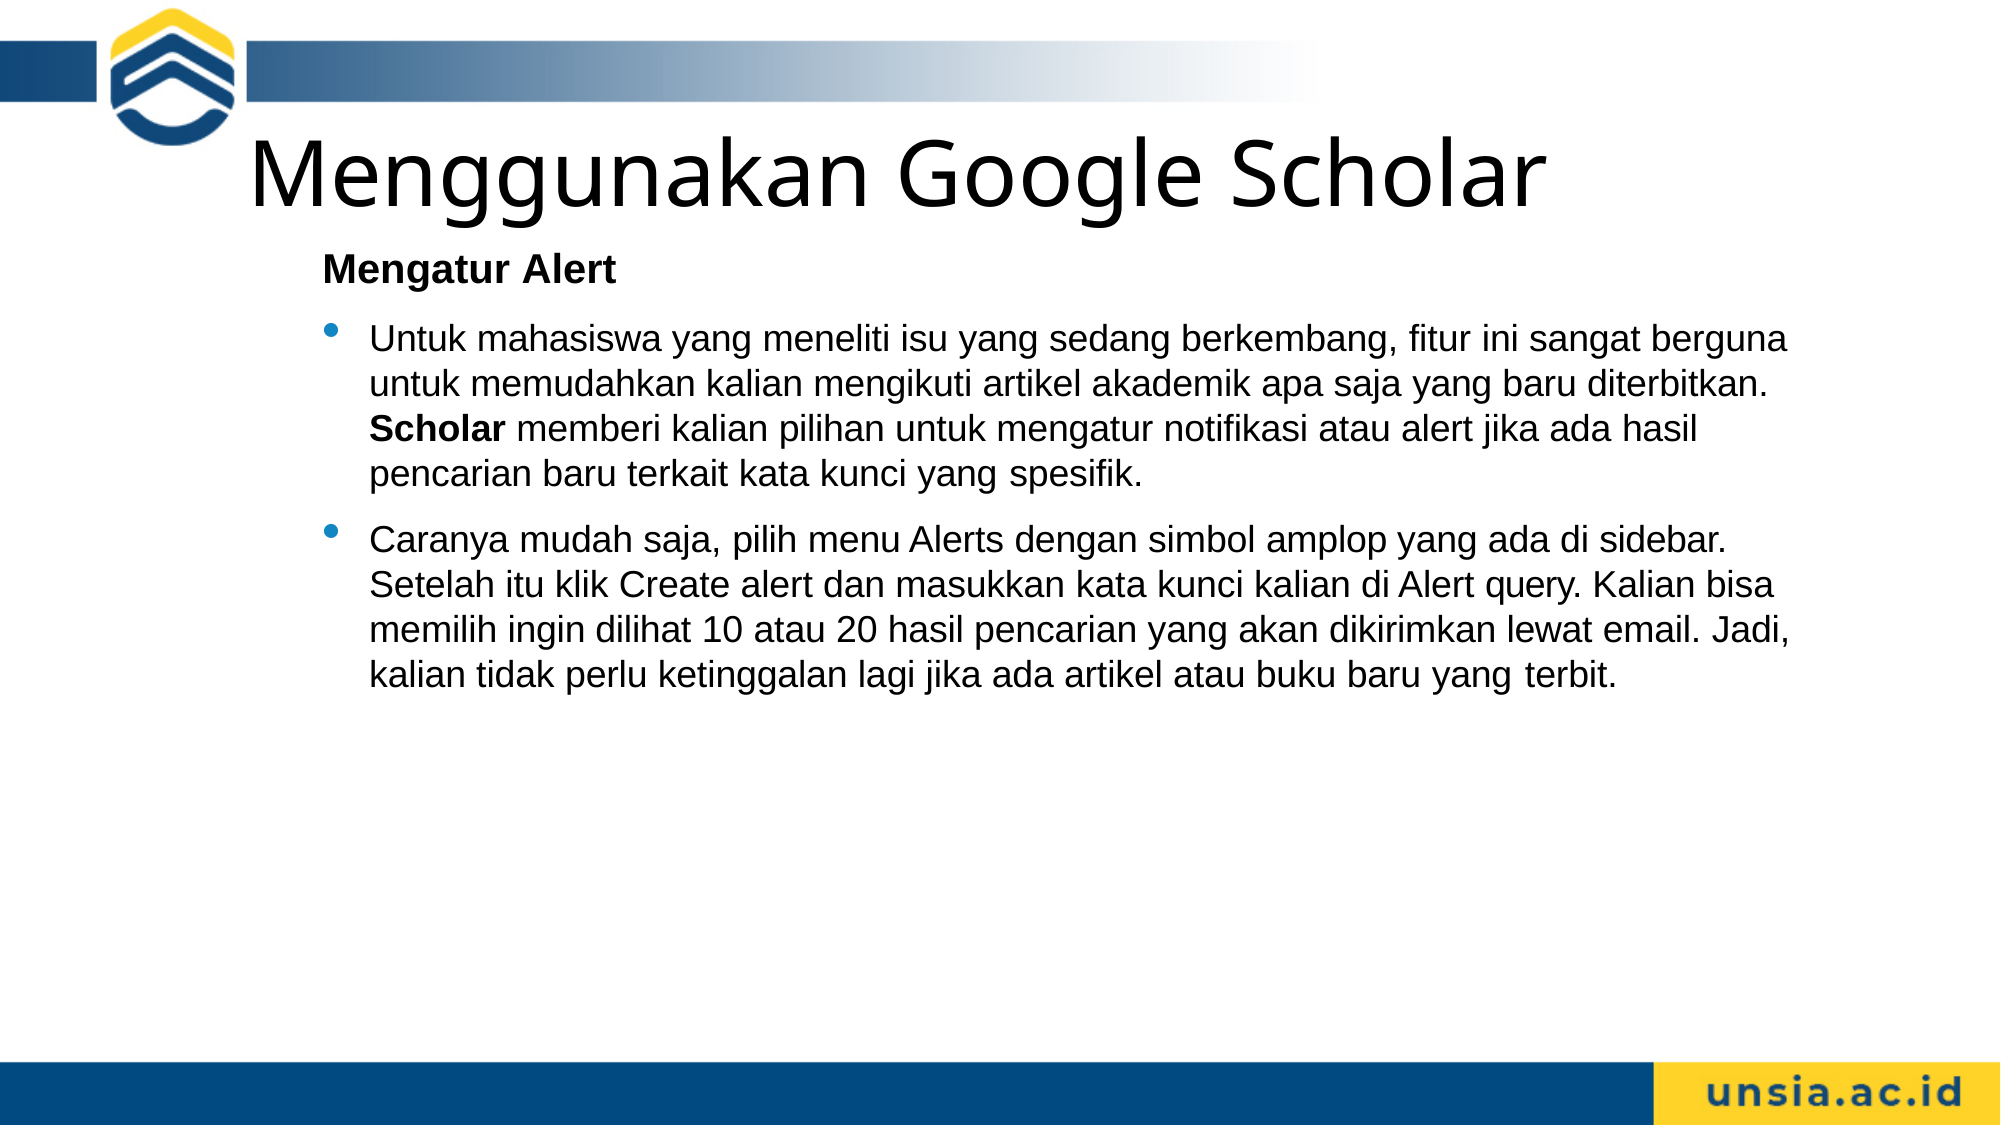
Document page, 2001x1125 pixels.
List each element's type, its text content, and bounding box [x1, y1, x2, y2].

picture [0, 0, 2001, 1125]
text_box Mengatur Alert Untuk mahasiswa yang meneliti isu yang sedang berkembang, fitur ini sangat berguna untuk memudahkan kalian mengikuti artikel akademik apa saja yang baru diterbitkan. Scholar memberi kalian pilihan untuk mengatur notifikasi atau alert jika ada hasil pencarian baru terkait kata kunci yang spesifik. Caranya mudah saja, pilih menu Alerts dengan simbol amplop yang ada di sidebar. Setelah itu klik Create alert dan masukkan kata kunci kalian di Alert query. Kalian bisa memilih ingin dilihat 10 atau 20 hasil pencarian yang akan dikirimkan lewat email. Jadi, kalian tidak perlu ketinggalan lagi jika ada artikel atau buku baru yang terbit. [320, 236, 1809, 696]
title Menggunakan Google Scholar [137, 73, 1863, 264]
